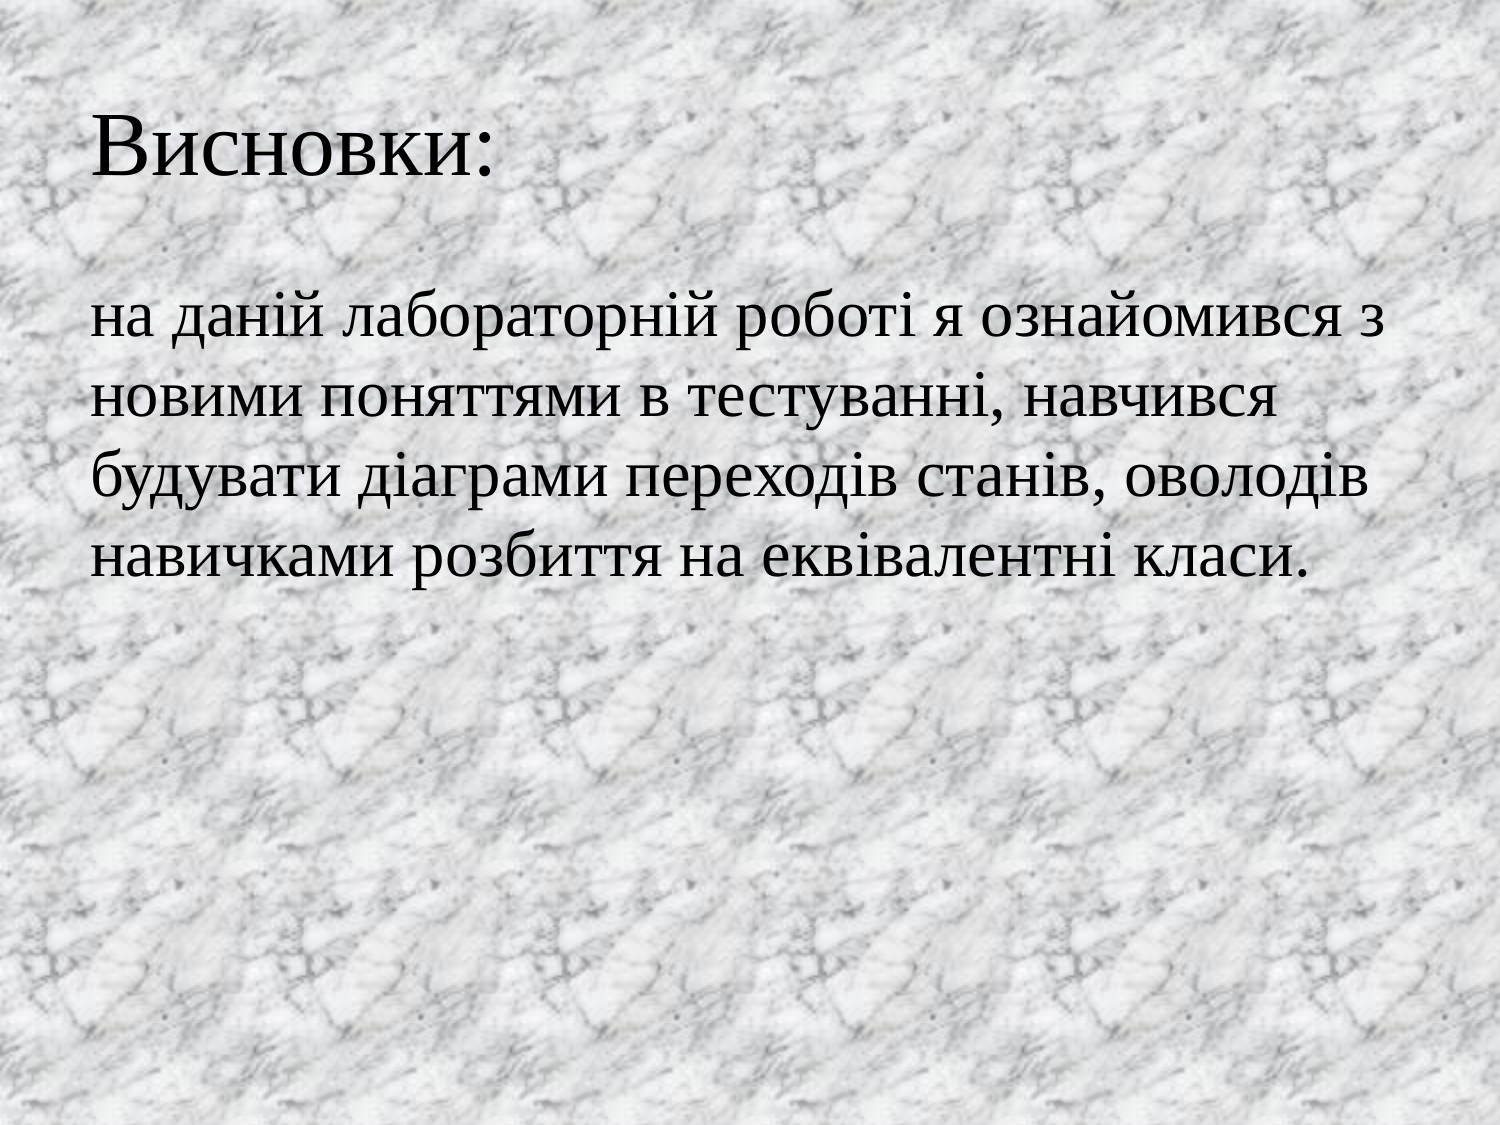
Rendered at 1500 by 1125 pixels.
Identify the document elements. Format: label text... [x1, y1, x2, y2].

picture [0, 0, 1500, 1125]
title Висновки: [75, 45, 1425, 233]
list на даній лабораторній роботі я ознайомився з новими поняттями в тестуванні, навчився будувати діаграми переходів станів, оволодів навичками розбиття на еквівалентні класи. [75, 262, 1425, 1005]
